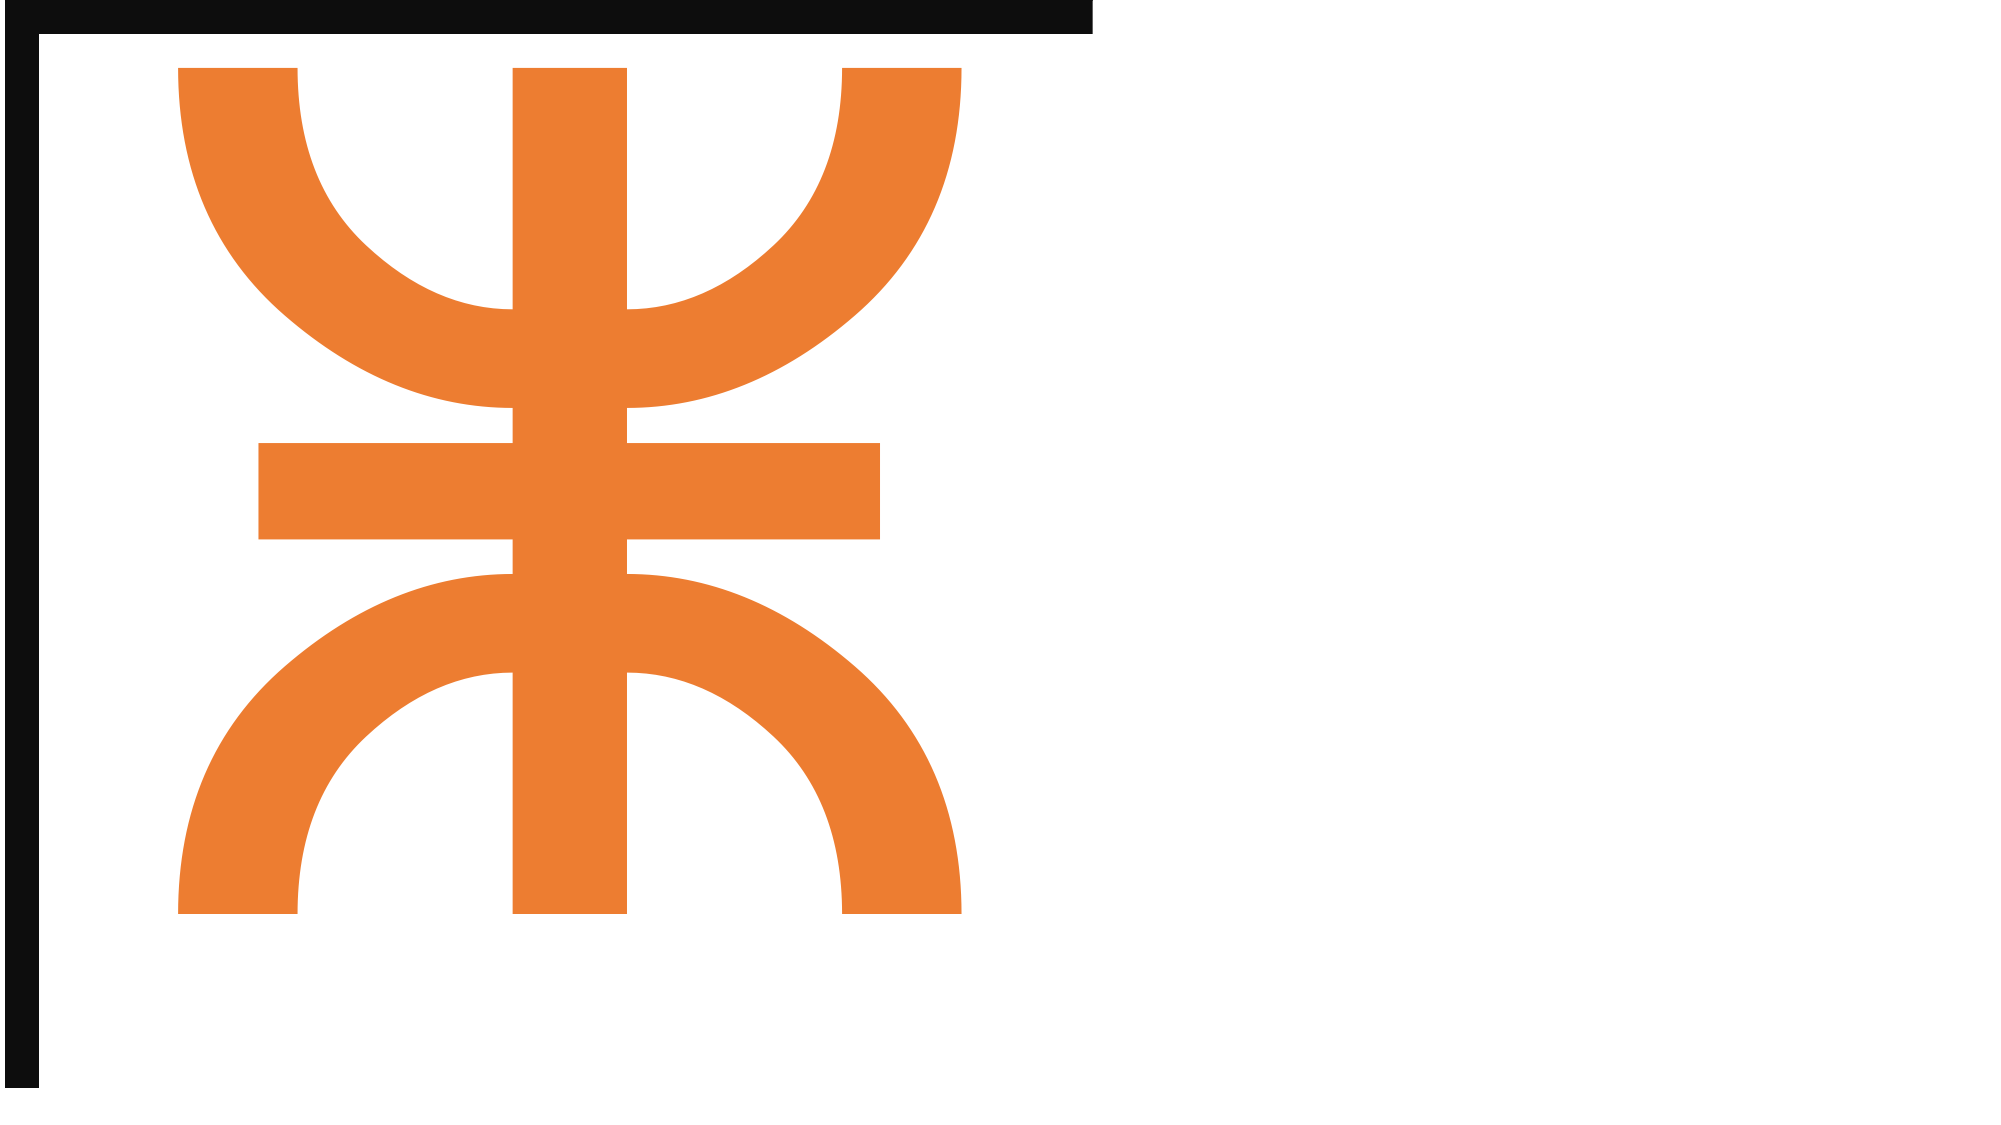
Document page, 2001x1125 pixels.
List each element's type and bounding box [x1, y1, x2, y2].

picture [4, 0, 1130, 1125]
